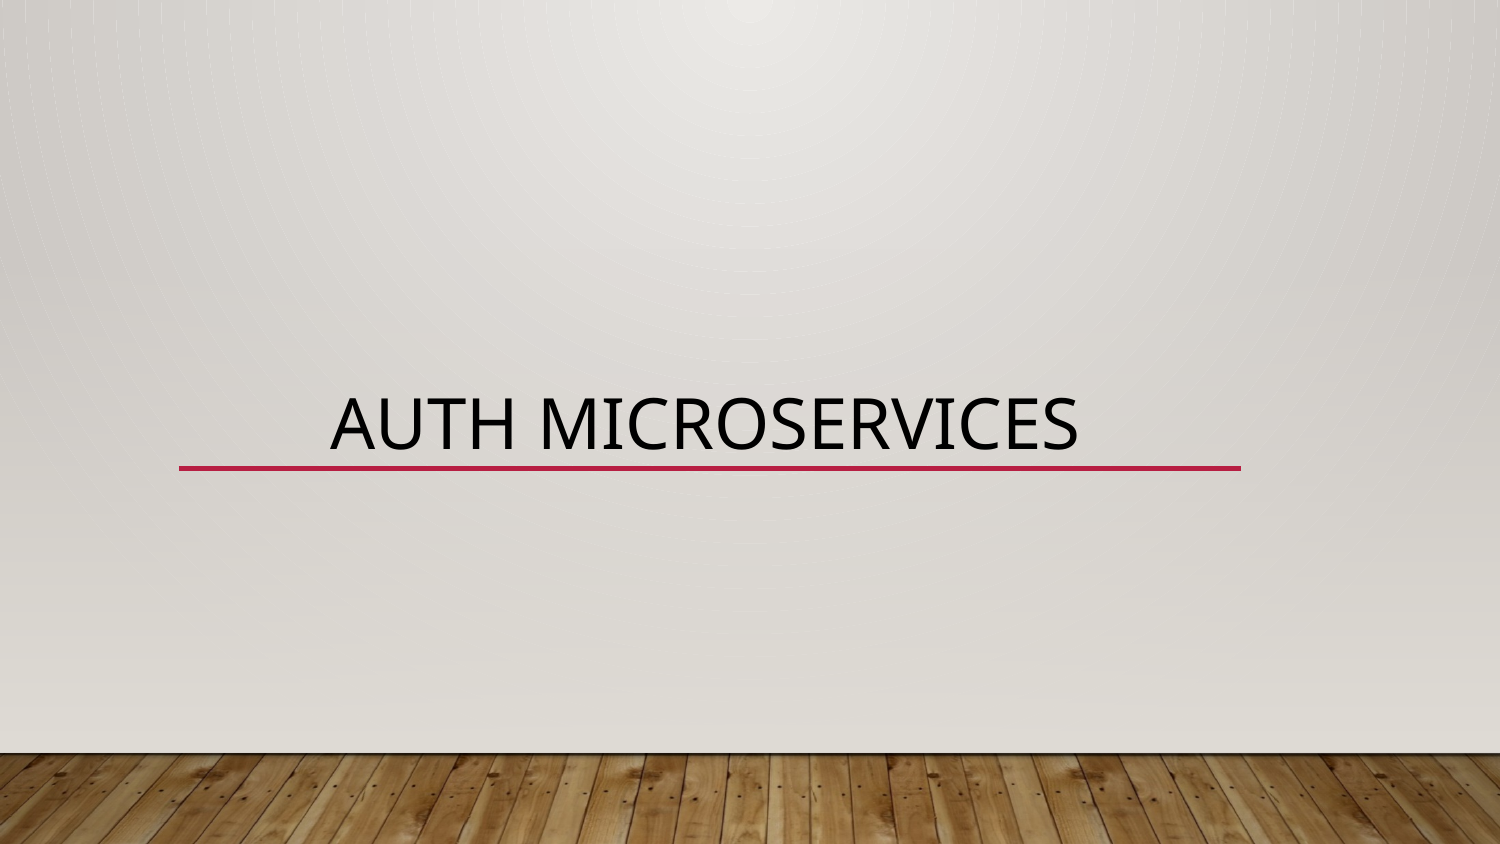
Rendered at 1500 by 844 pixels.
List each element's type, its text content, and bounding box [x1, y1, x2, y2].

picture [0, 753, 1500, 844]
list AUTH MICROSERVICES [174, 346, 1237, 472]
